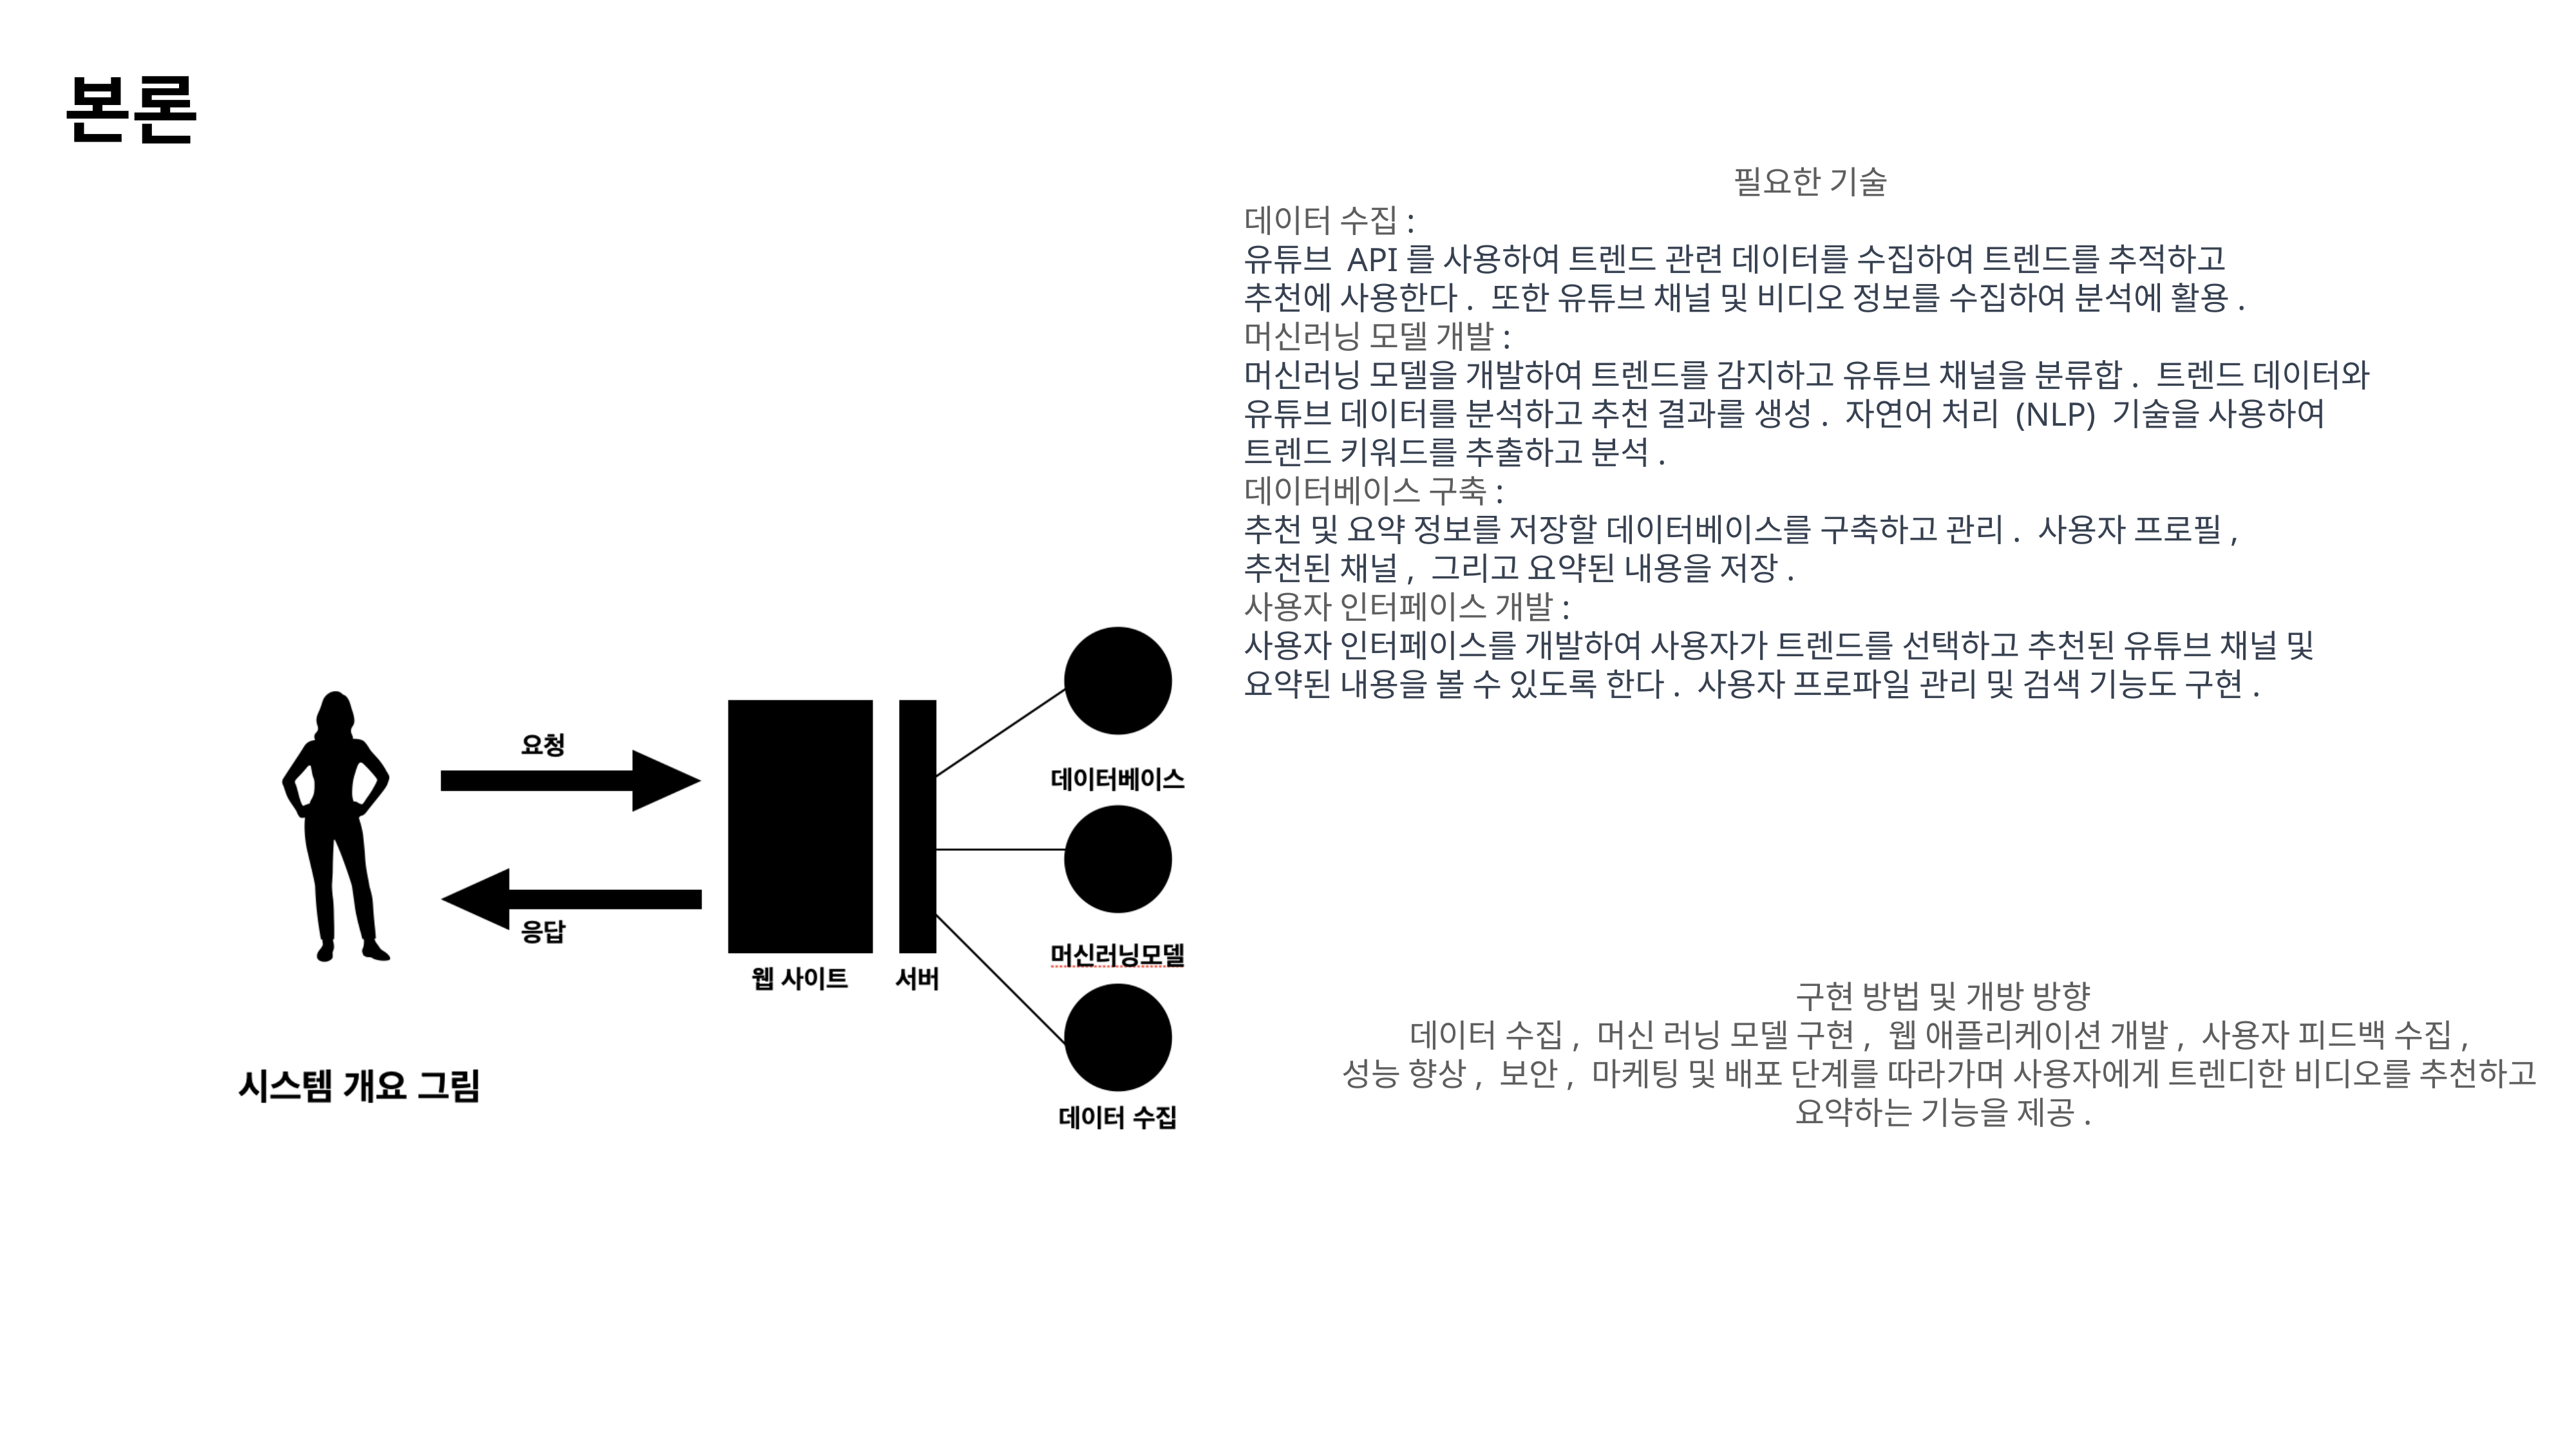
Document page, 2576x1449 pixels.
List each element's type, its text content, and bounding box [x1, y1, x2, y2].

list 본론 [58, 57, 2380, 260]
picture [166, 574, 1227, 1173]
text_box 필요한 기술 데이터 수집: 유튜브 API를 사용하여 트렌드 관련 데이터를 수집하여 트렌드를 추적하고 추천에 사용한다. 또한 유튜브 채널 및 비디오 정보를 수집하여 분석에 활용. 머신러닝 모델 개발: 머신러닝 모델을 개발하여 트렌드를 감지하고 유튜브 채널을 분류합. 트렌드 데이터와 유튜브 데이터를 분석하고 추천 결과를 생성. 자연어 처리 (NLP) 기술을 사용하여 트렌드 키워드를 추출하고 분석. 데이터베이스 구축: 추천 및 요약 정보를 저장할 데이터베이스를 구축하고 관리. 사용자 프로필, 추천된 채널, 그리고 요약된 내용을 저장. 사용자 인터페이스 개발: 사용자 인터페이스를 개발하여 사용자가 트렌드를 선택하고 추천된 유튜브 채널 및 요약된 내용을 볼 수 있도록 한다. 사용자 프로파일 관리 및 검색 기능도 구현. [1238, 156, 2384, 709]
text_box 구현 방법 및 개방 방향 데이터 수집, 머신 러닝 모델 구현, 웹 애플리케이션 개발, 사용자 피드백 수집, 성능 향상, 보안, 마케팅 및 배포 단계를 따라가며 사용자에게 트렌디한 비디오를 추천하고 요약하는 기능을 제공. [1336, 971, 2552, 1137]
